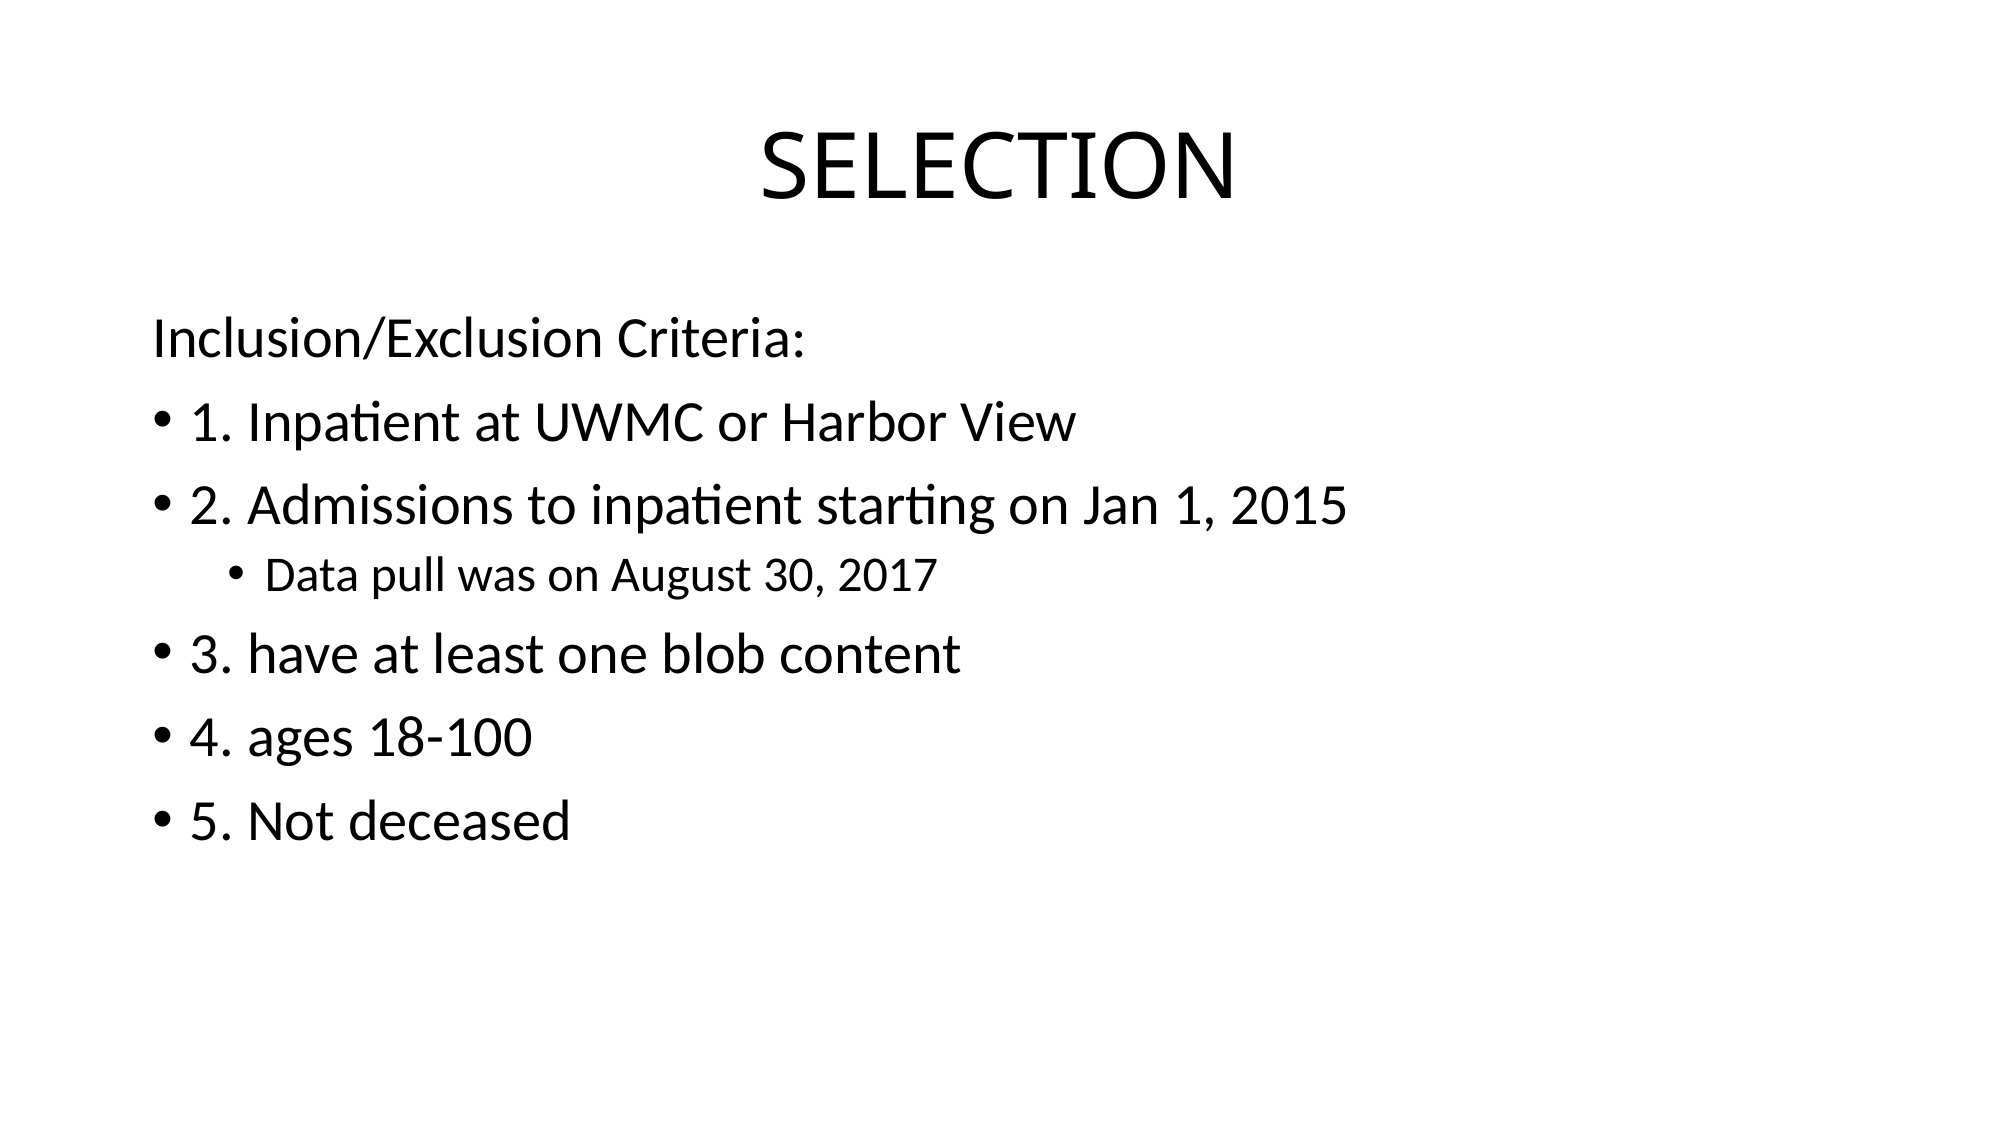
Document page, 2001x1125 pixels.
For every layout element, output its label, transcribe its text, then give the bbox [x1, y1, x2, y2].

list Inclusion/Exclusion Criteria: 1. Inpatient at UWMC or Harbor View 2. Admissions to inpatient starting on Jan 1, 2015 Data pull was on August 30, 2017 3. have at least one blob content 4. ages 18-100 5. Not deceased [137, 299, 1863, 1014]
title SELECTION [137, 59, 1863, 278]
